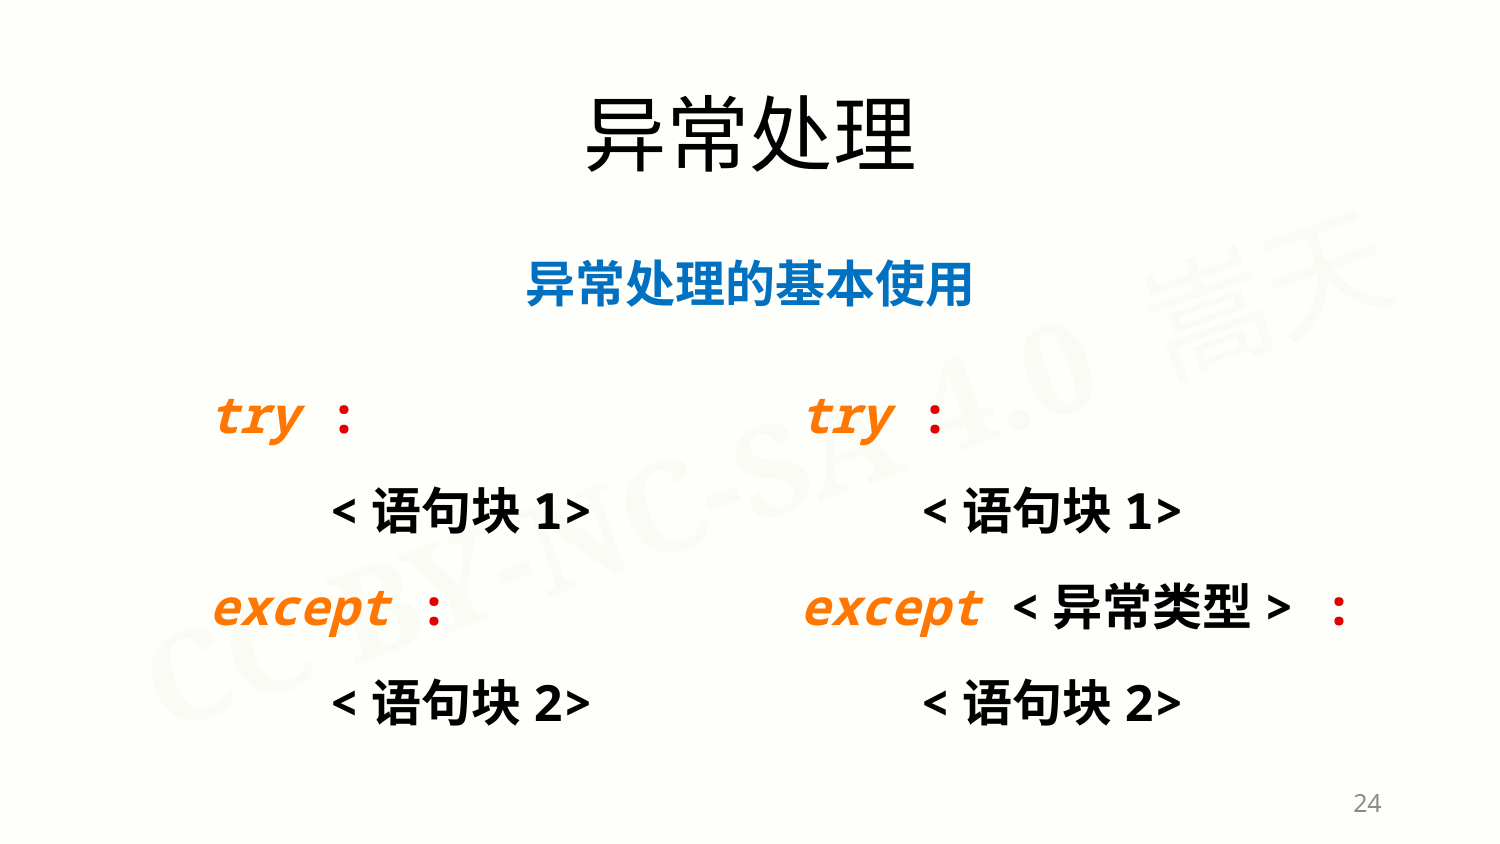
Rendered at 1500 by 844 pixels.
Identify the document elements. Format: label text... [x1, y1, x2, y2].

slide_number 24 [1059, 782, 1397, 828]
text_box 异常处理的基本使用 [0, 214, 1500, 320]
text_box 异常处理 [0, 79, 1500, 211]
text_box try : <语句块1> except : <语句块2> [194, 350, 657, 729]
text_box try : <语句块1> except <异常类型> : <语句块2> [785, 350, 1248, 729]
